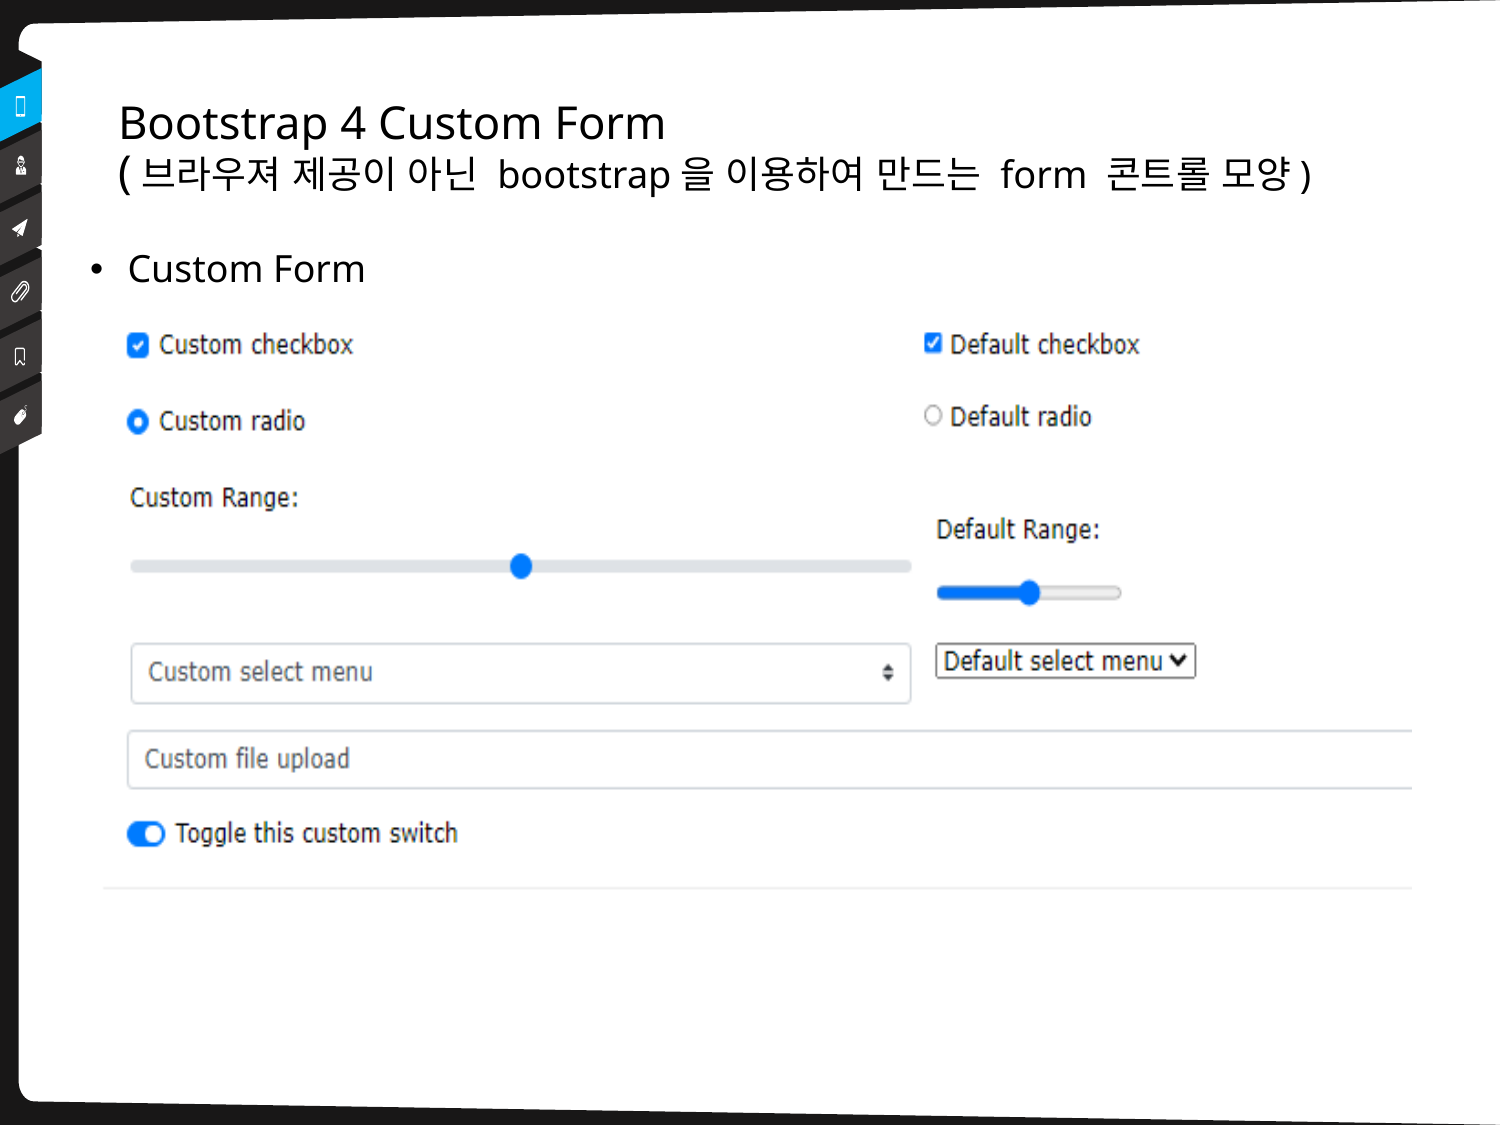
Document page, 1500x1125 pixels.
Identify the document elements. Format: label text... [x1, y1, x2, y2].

title Bootstrap 4 Custom Form (브라우져 제공이 아닌 bootstrap을 이용하여 만드는 form 콘트롤 모양) [103, 78, 1397, 220]
list Custom Form [75, 243, 1425, 303]
picture [100, 314, 1412, 894]
